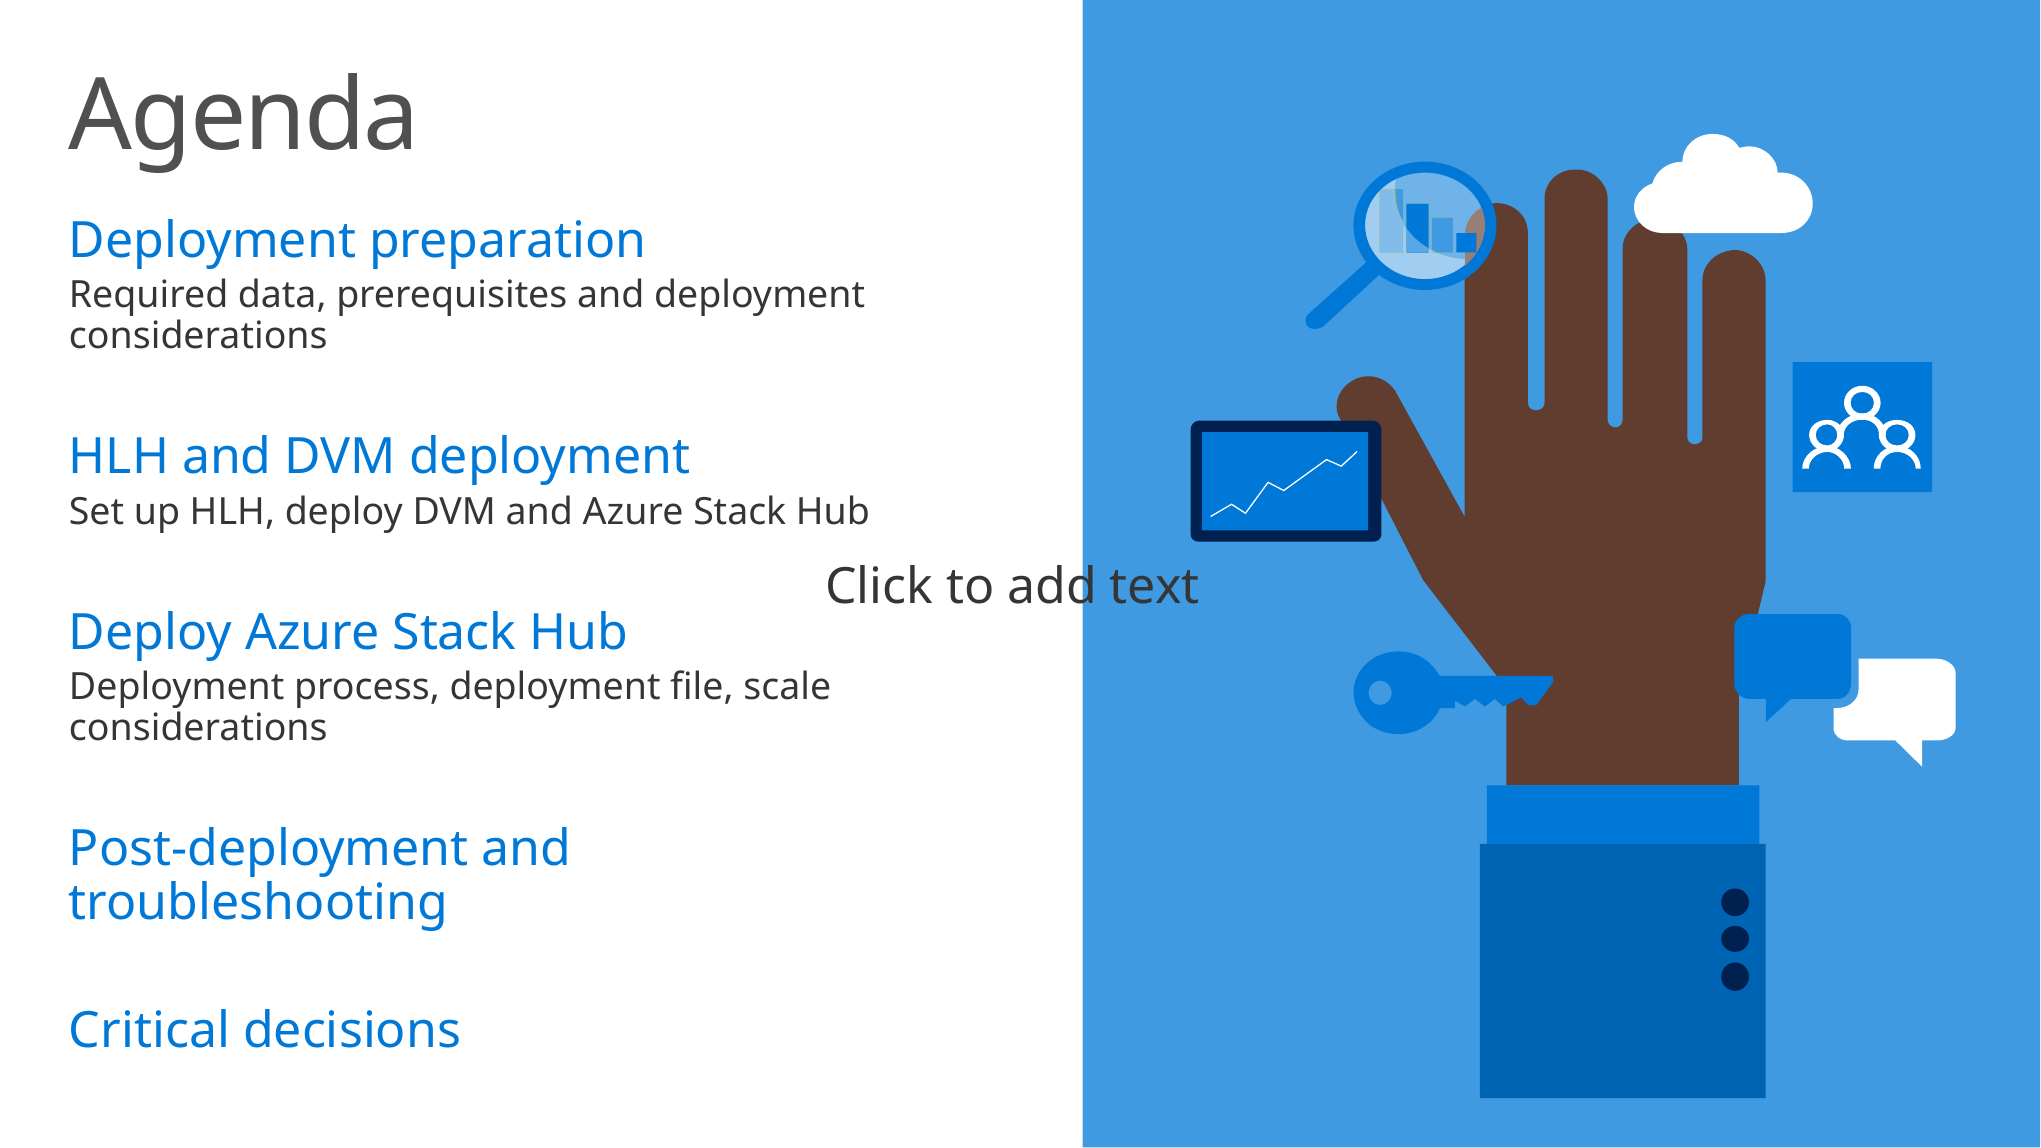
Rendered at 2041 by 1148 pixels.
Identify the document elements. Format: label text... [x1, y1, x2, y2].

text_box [1082, 0, 2041, 1148]
title Agenda [45, 48, 1082, 199]
list Deployment preparation Required data, prerequisites and deployment considerations HLH and DVM deployment Set up HLH, deploy DVM and Azure Stack Hub Deploy Azure Stack Hub Deployment process, deployment file, scale considerations Post-deployment and troubleshooting Critical decisions [45, 198, 964, 1148]
text_box Click to add text [795, 536, 1082, 639]
